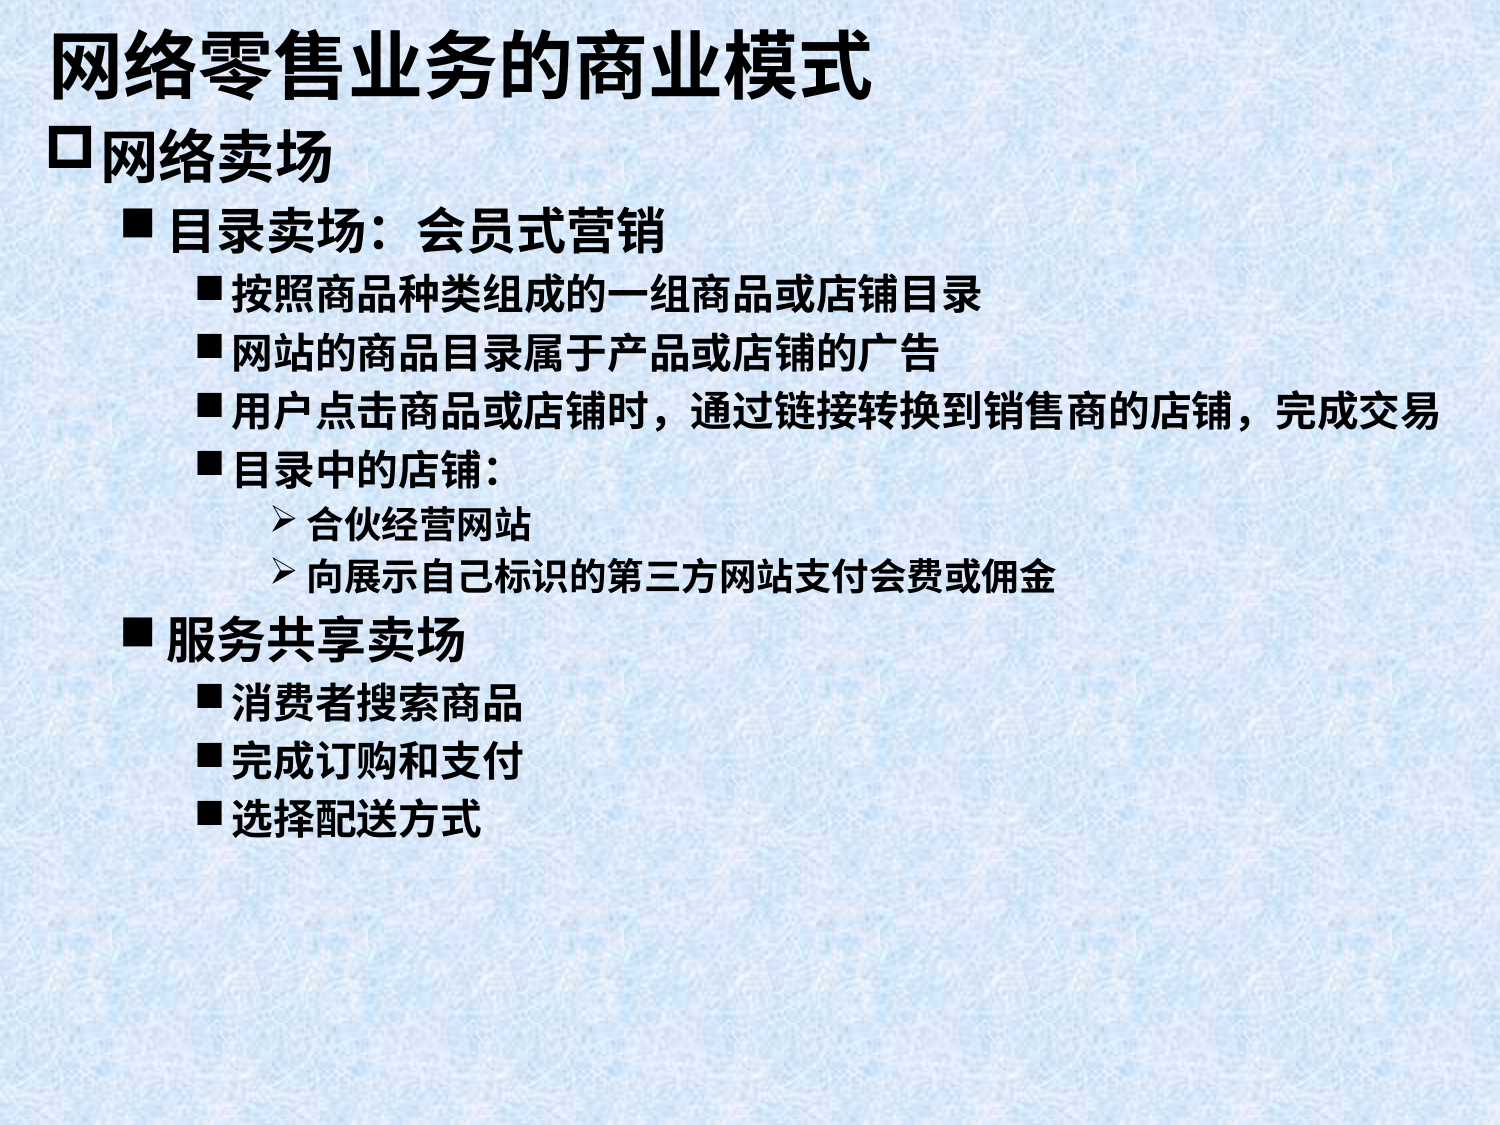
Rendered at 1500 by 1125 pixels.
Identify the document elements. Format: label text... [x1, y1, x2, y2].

title 网络零售业务的商业模式 [33, 12, 1438, 112]
picture [0, 0, 1500, 1125]
list 网络卖场 目录卖场：会员式营销 按照商品种类组成的一组商品或店铺目录 网站的商品目录属于产品或店铺的广告 用户点击商品或店铺时，通过链接转换到销售商的店铺，完成交易 目录中的店铺： 合伙经营网站 向展示自己标识的第三方网站支付会费或佣金 服务共享卖场 消费者搜索商品 完成订购和支付 选择配送方式 [28, 112, 1471, 1076]
